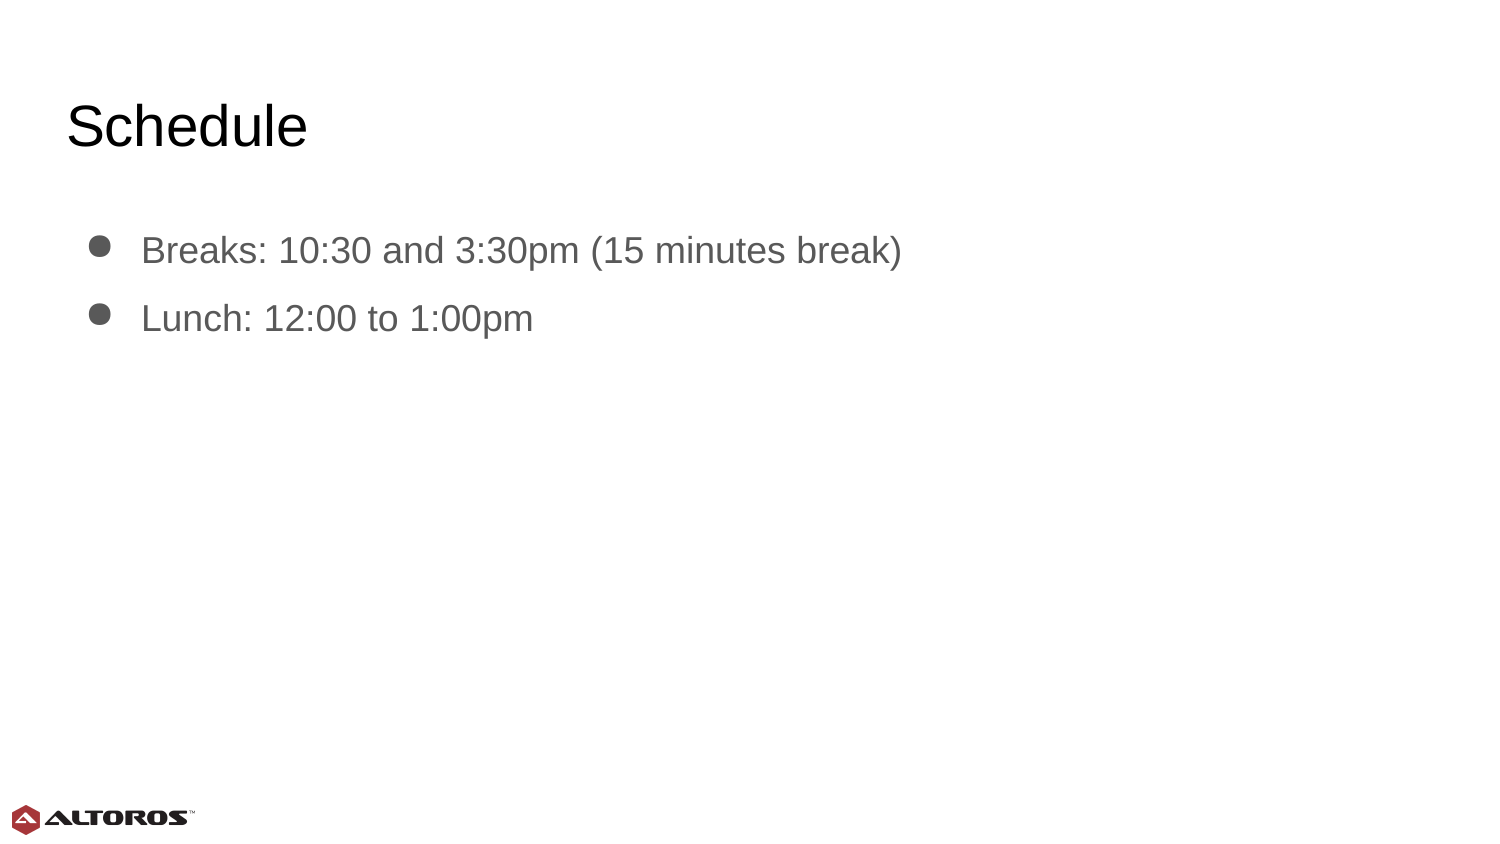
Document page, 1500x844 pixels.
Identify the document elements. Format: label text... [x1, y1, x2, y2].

title Schedule [51, 72, 1449, 167]
picture [12, 805, 195, 835]
list Breaks: 10:30 and 3:30pm (15 minutes break) Lunch: 12:00 to 1:00pm [51, 189, 1449, 750]
